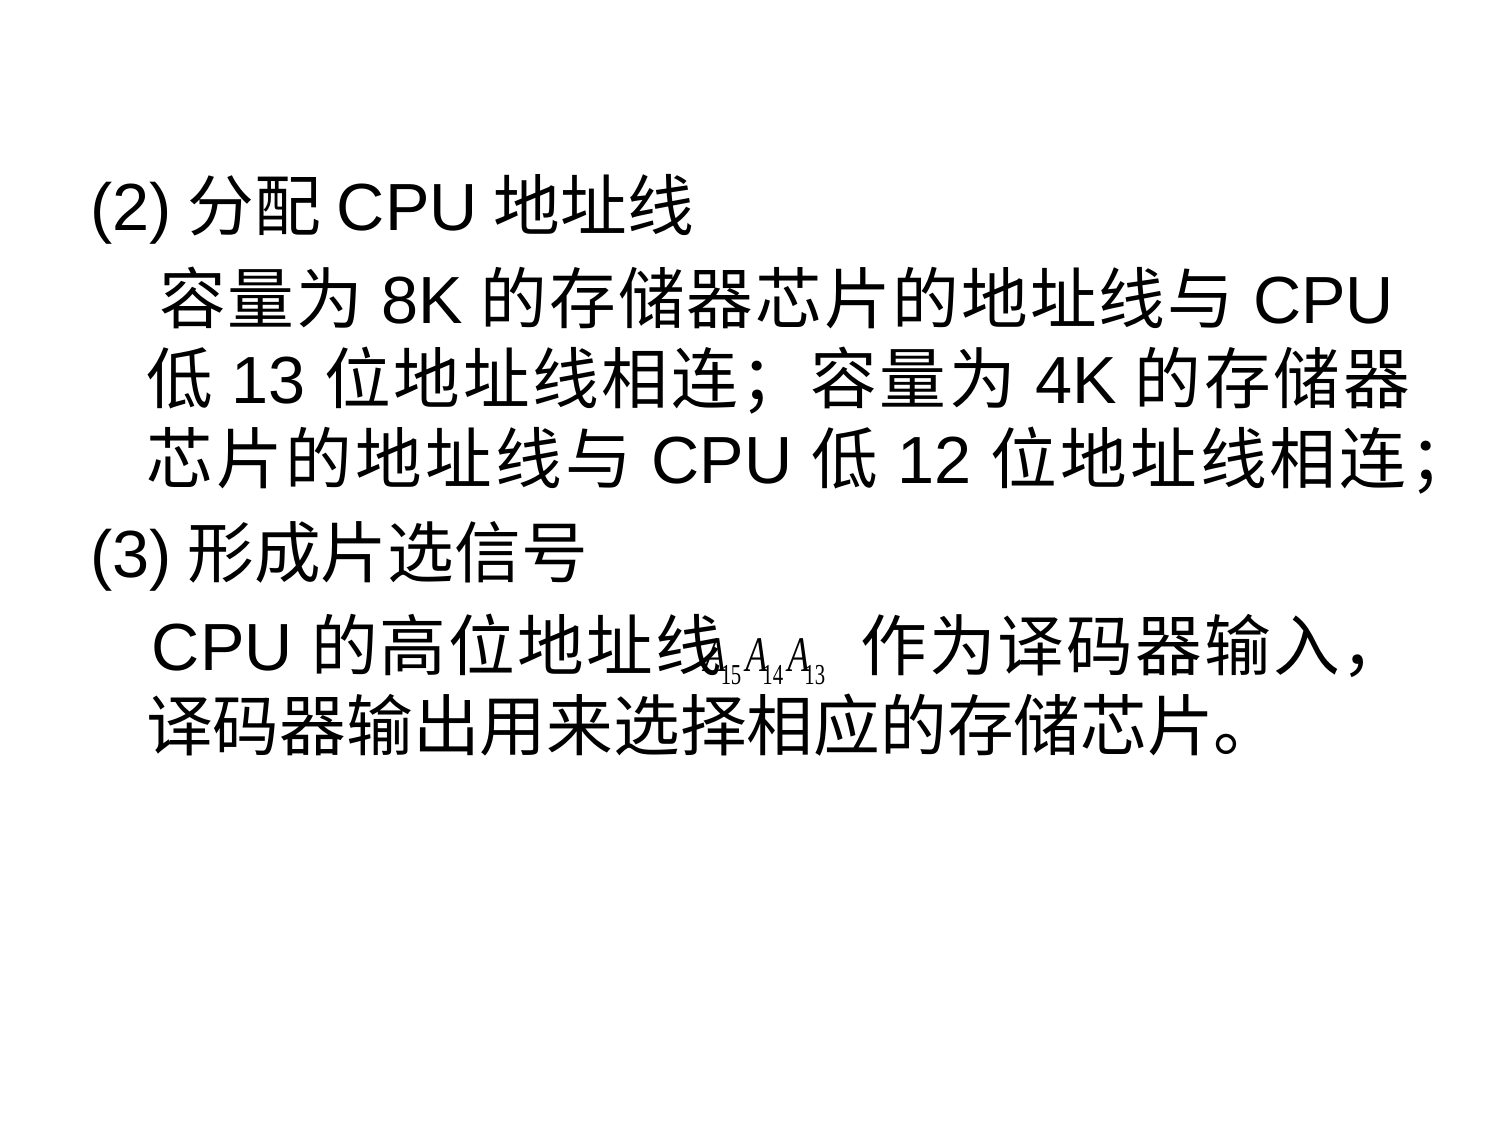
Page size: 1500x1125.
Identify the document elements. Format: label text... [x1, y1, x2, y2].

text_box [695, 621, 831, 697]
list (2)分配CPU地址线 容量为8K的存储器芯片的地址线与CPU低13位地址线相连；容量为4K的存储器芯片的地址线与CPU低12位地址线相连； (3)形成片选信号 CPU的高位地址线 作为译码器输入，译码器输出用来选择相应的存储芯片。 [74, 156, 1426, 900]
